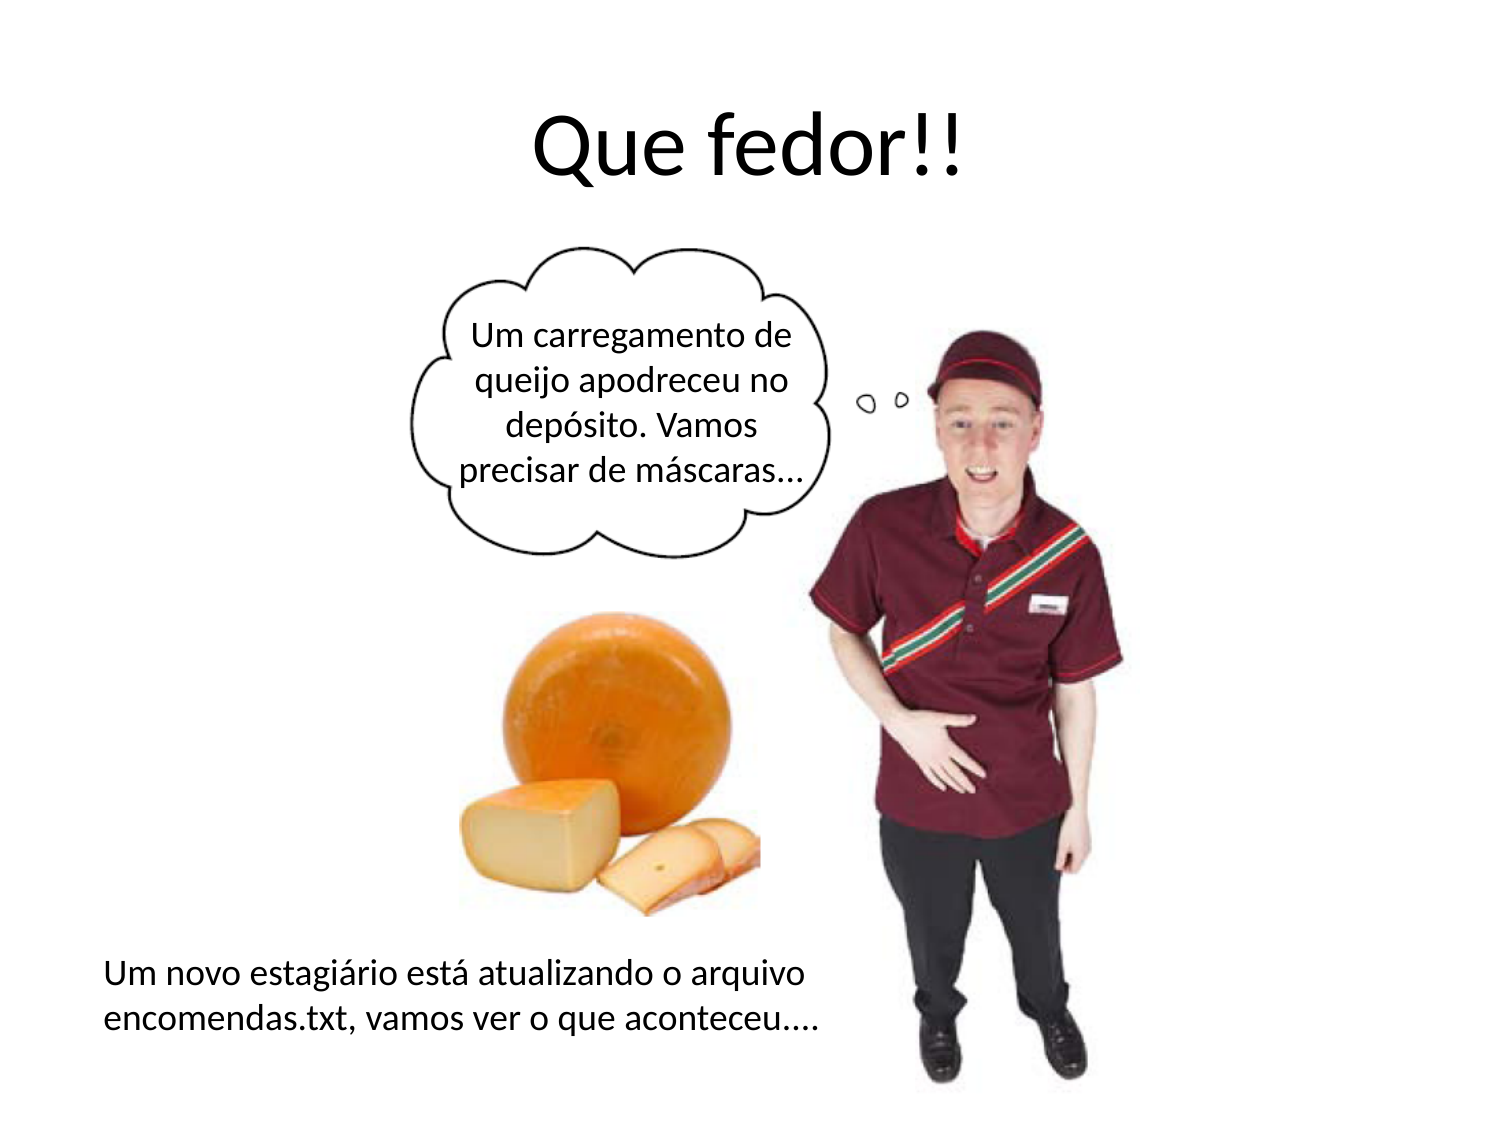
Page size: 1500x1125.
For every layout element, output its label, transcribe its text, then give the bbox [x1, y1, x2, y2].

title Que fedor!! [75, 45, 1425, 233]
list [395, 243, 1140, 1099]
text_box Um novo estagiário está atualizando o arquivo encomendas.txt, vamos ver o que aconteceu.... [88, 940, 390, 1046]
